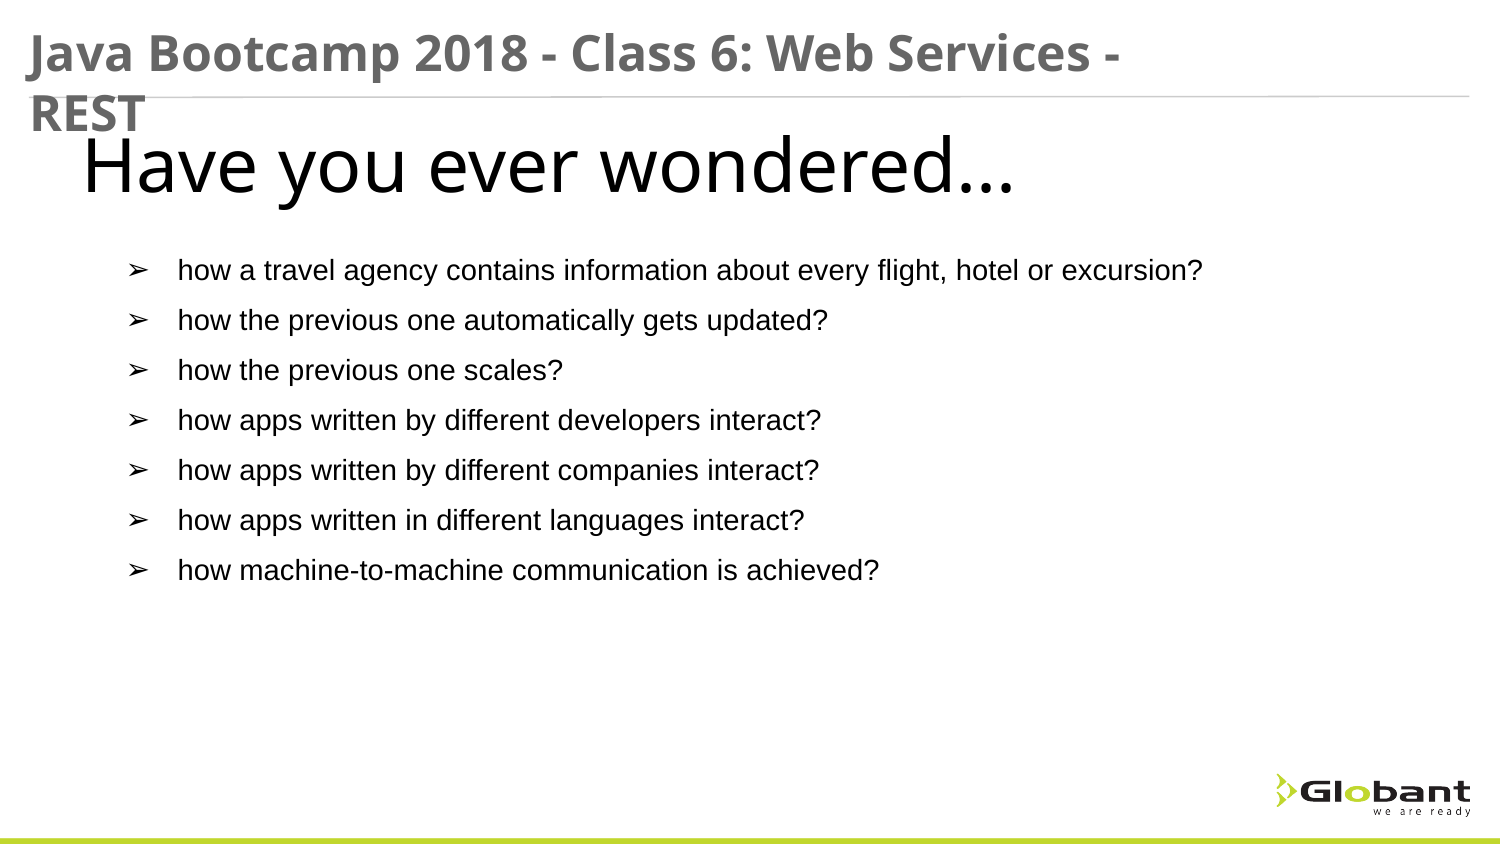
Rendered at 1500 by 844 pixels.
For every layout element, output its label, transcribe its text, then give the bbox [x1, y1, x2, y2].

text_box how apps written by different companies interact? [87, 419, 1316, 469]
text_box how a travel agency contains information about every flight, hotel or excursion? [87, 219, 1316, 269]
text_box Java Bootcamp 2018 - Class 6: Web Services - REST [14, 6, 1191, 82]
text_box how apps written by different developers interact? [87, 369, 1316, 419]
text_box how apps written in different languages interact? [87, 469, 1316, 519]
picture [0, 0, 1500, 844]
text_box how the previous one scales? [87, 319, 1316, 369]
text_box Have you ever wondered... [66, 106, 1043, 220]
text_box how machine-to-machine communication is achieved? [87, 519, 1316, 595]
text_box how the previous one automatically gets updated? [87, 269, 1316, 319]
